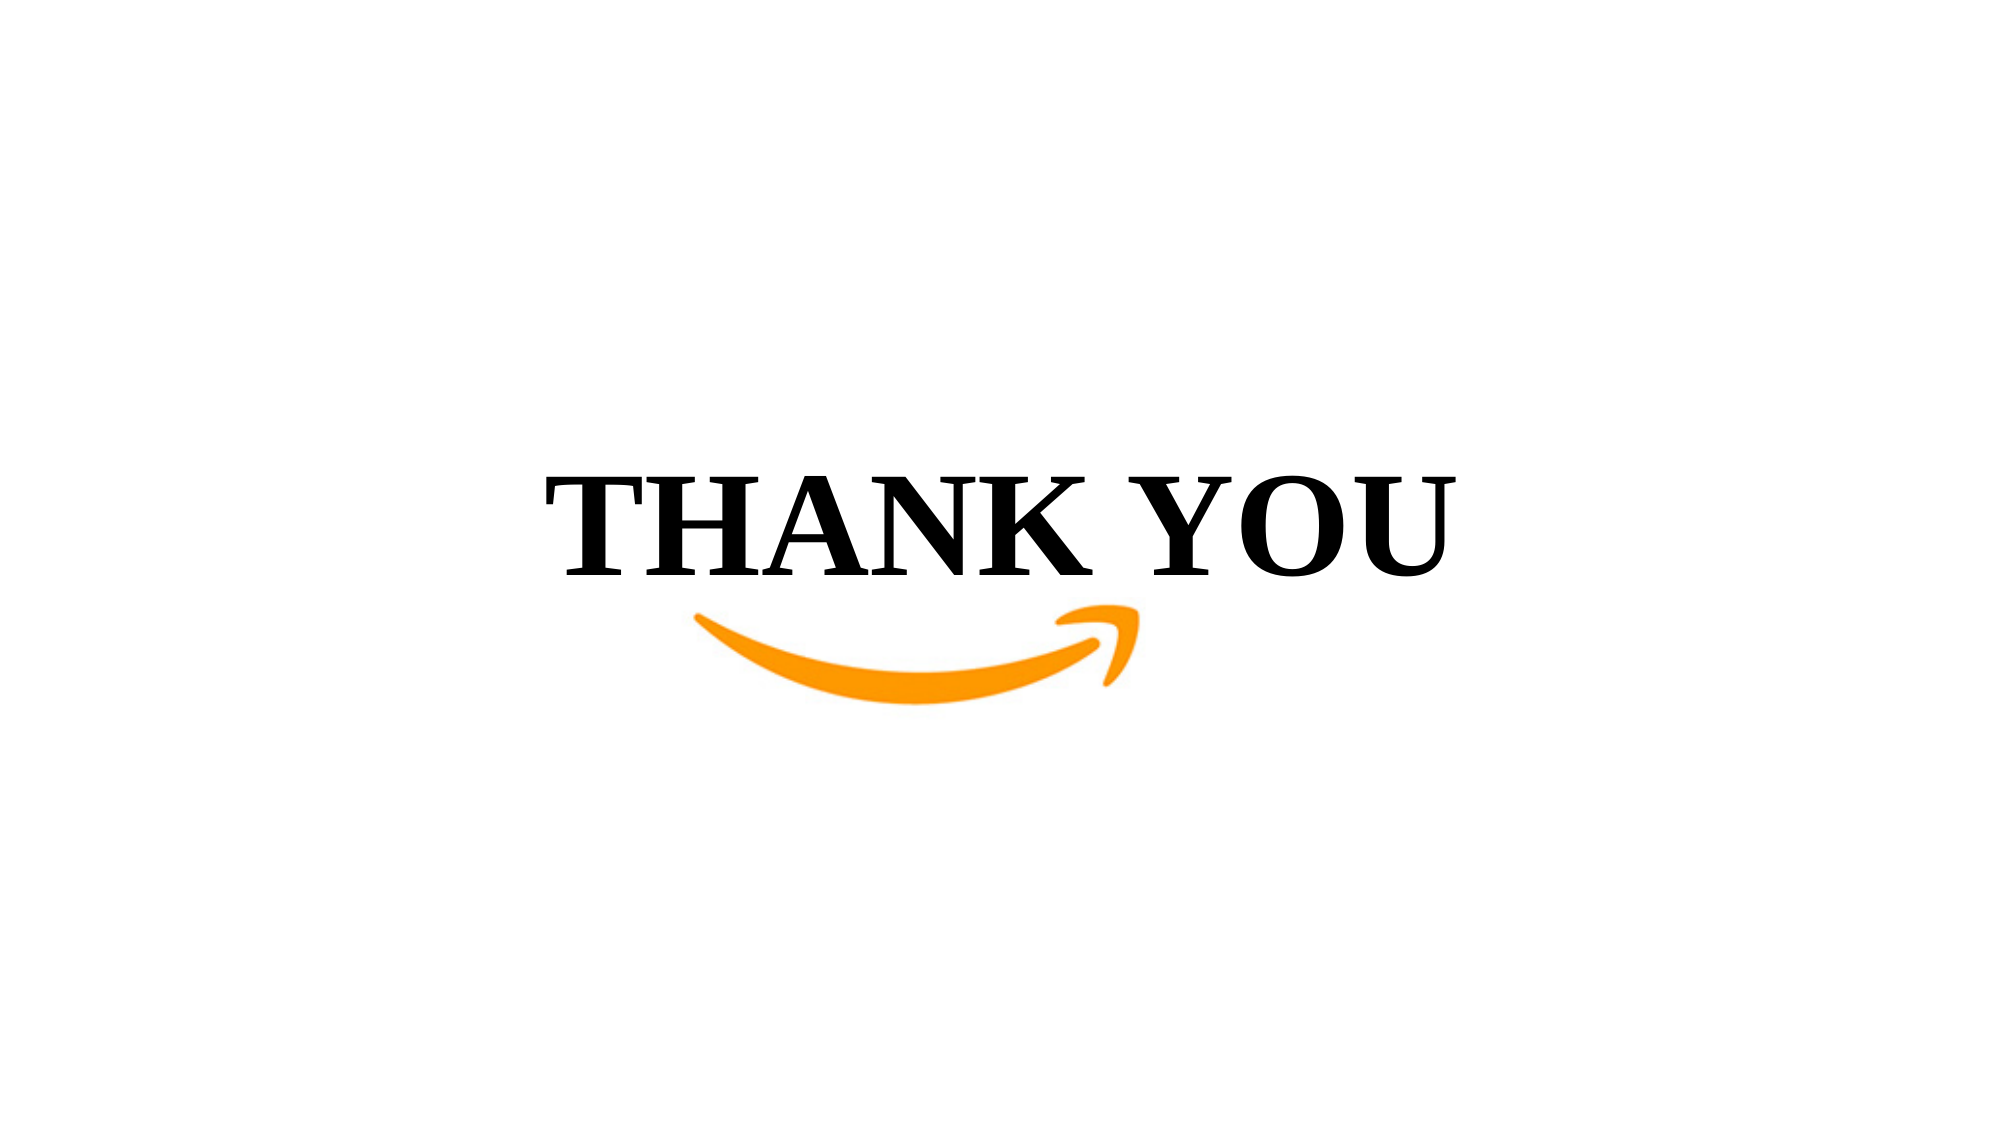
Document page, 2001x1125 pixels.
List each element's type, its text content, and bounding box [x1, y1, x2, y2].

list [665, 597, 1177, 737]
title THANK YOU [139, 417, 1865, 636]
